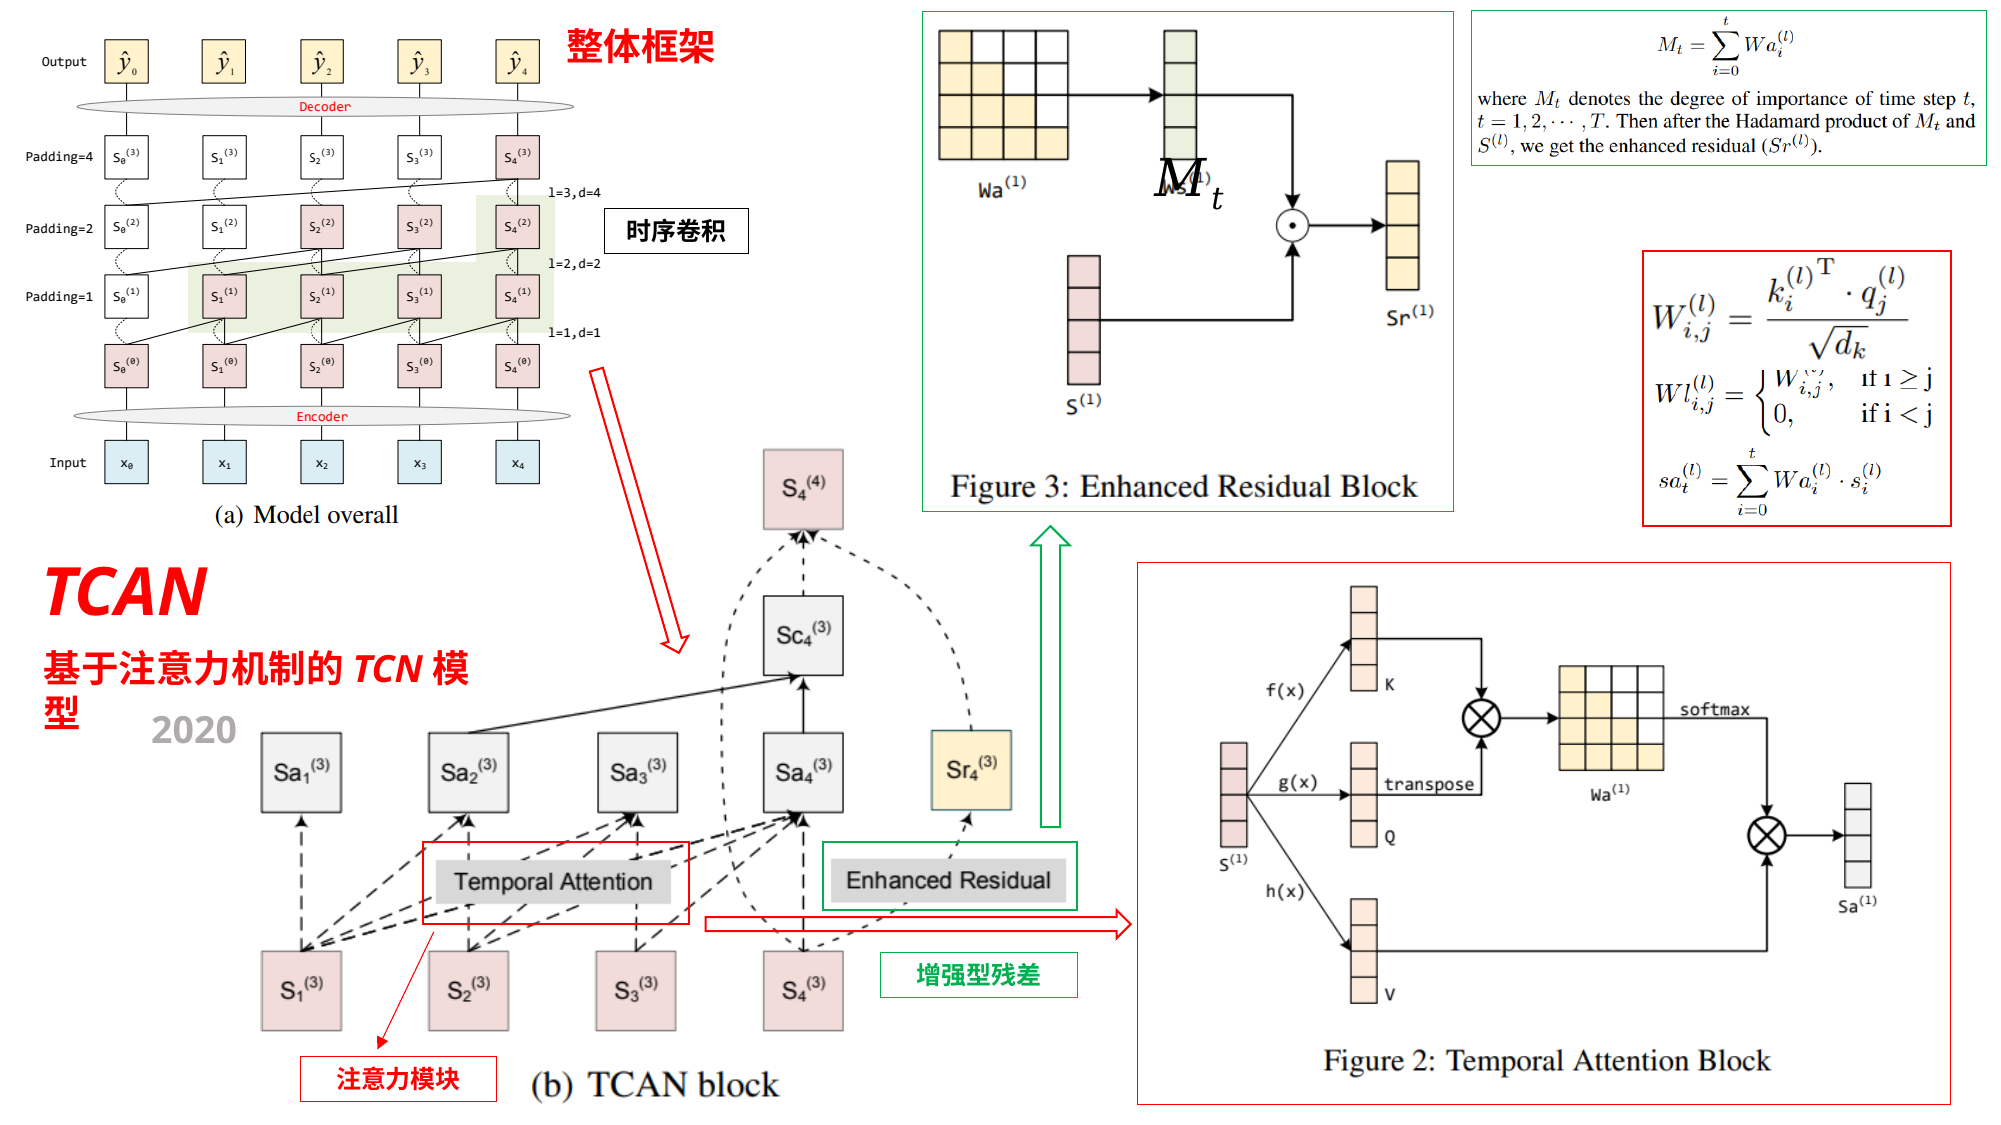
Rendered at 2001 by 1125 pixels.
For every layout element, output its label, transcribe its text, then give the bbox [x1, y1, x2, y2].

text_box 2020 [115, 698, 218, 758]
picture [0, 11, 1454, 1125]
text_box TCAN [0, 541, 218, 636]
text_box 整体框架 [623, 15, 749, 76]
text_box [1642, 250, 1952, 527]
text_box 基于注意力机制的TCN模型 [28, 637, 218, 743]
picture [1471, 10, 1987, 166]
text_box [1089, 907, 1133, 941]
text_box 时序卷积 [623, 208, 749, 254]
picture [1643, 250, 1951, 526]
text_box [377, 931, 434, 1050]
picture [1137, 562, 1951, 1105]
